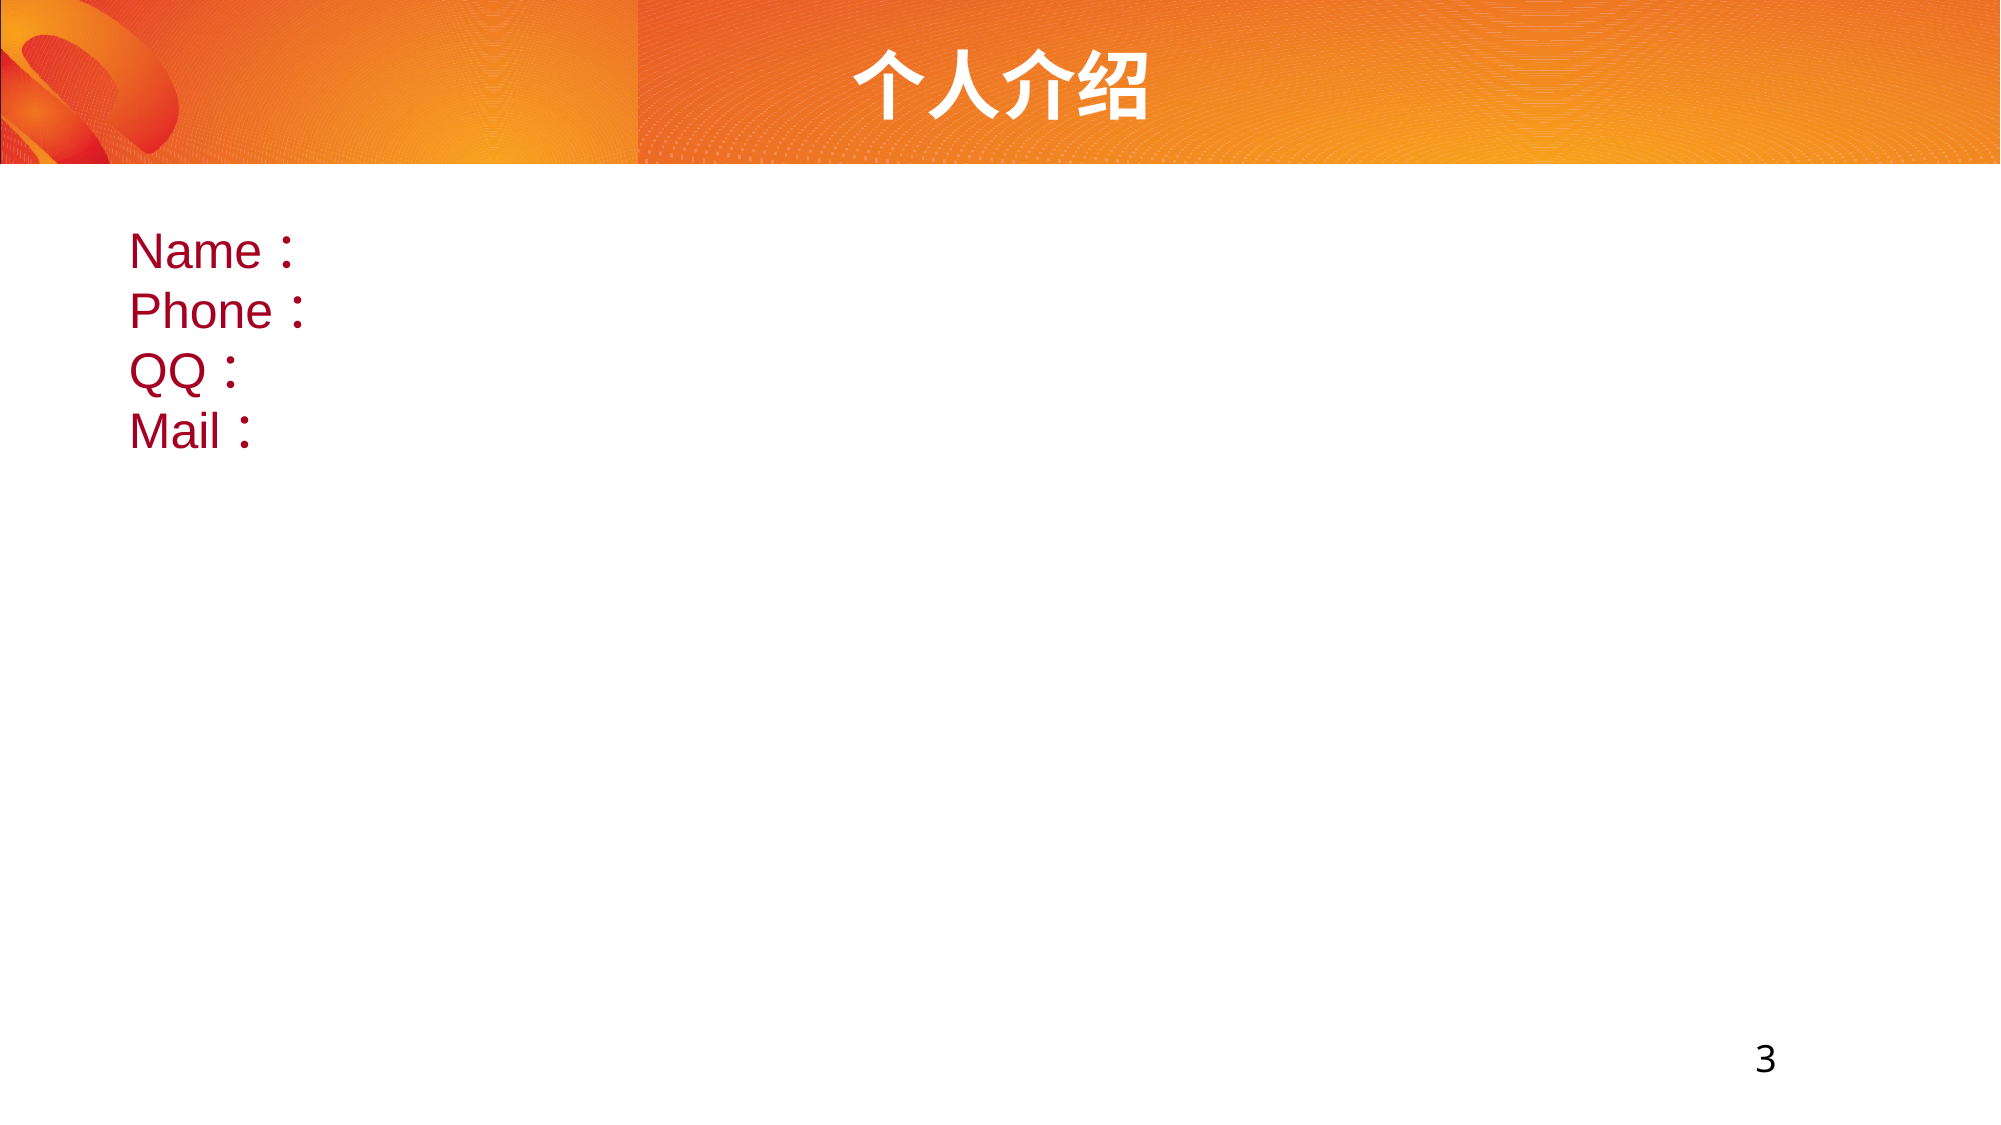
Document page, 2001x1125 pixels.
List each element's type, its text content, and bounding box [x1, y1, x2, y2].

list Name： Phone： QQ： Mail： [114, 210, 1675, 954]
picture [0, 0, 2000, 164]
title 个人介绍 [326, 31, 1677, 174]
